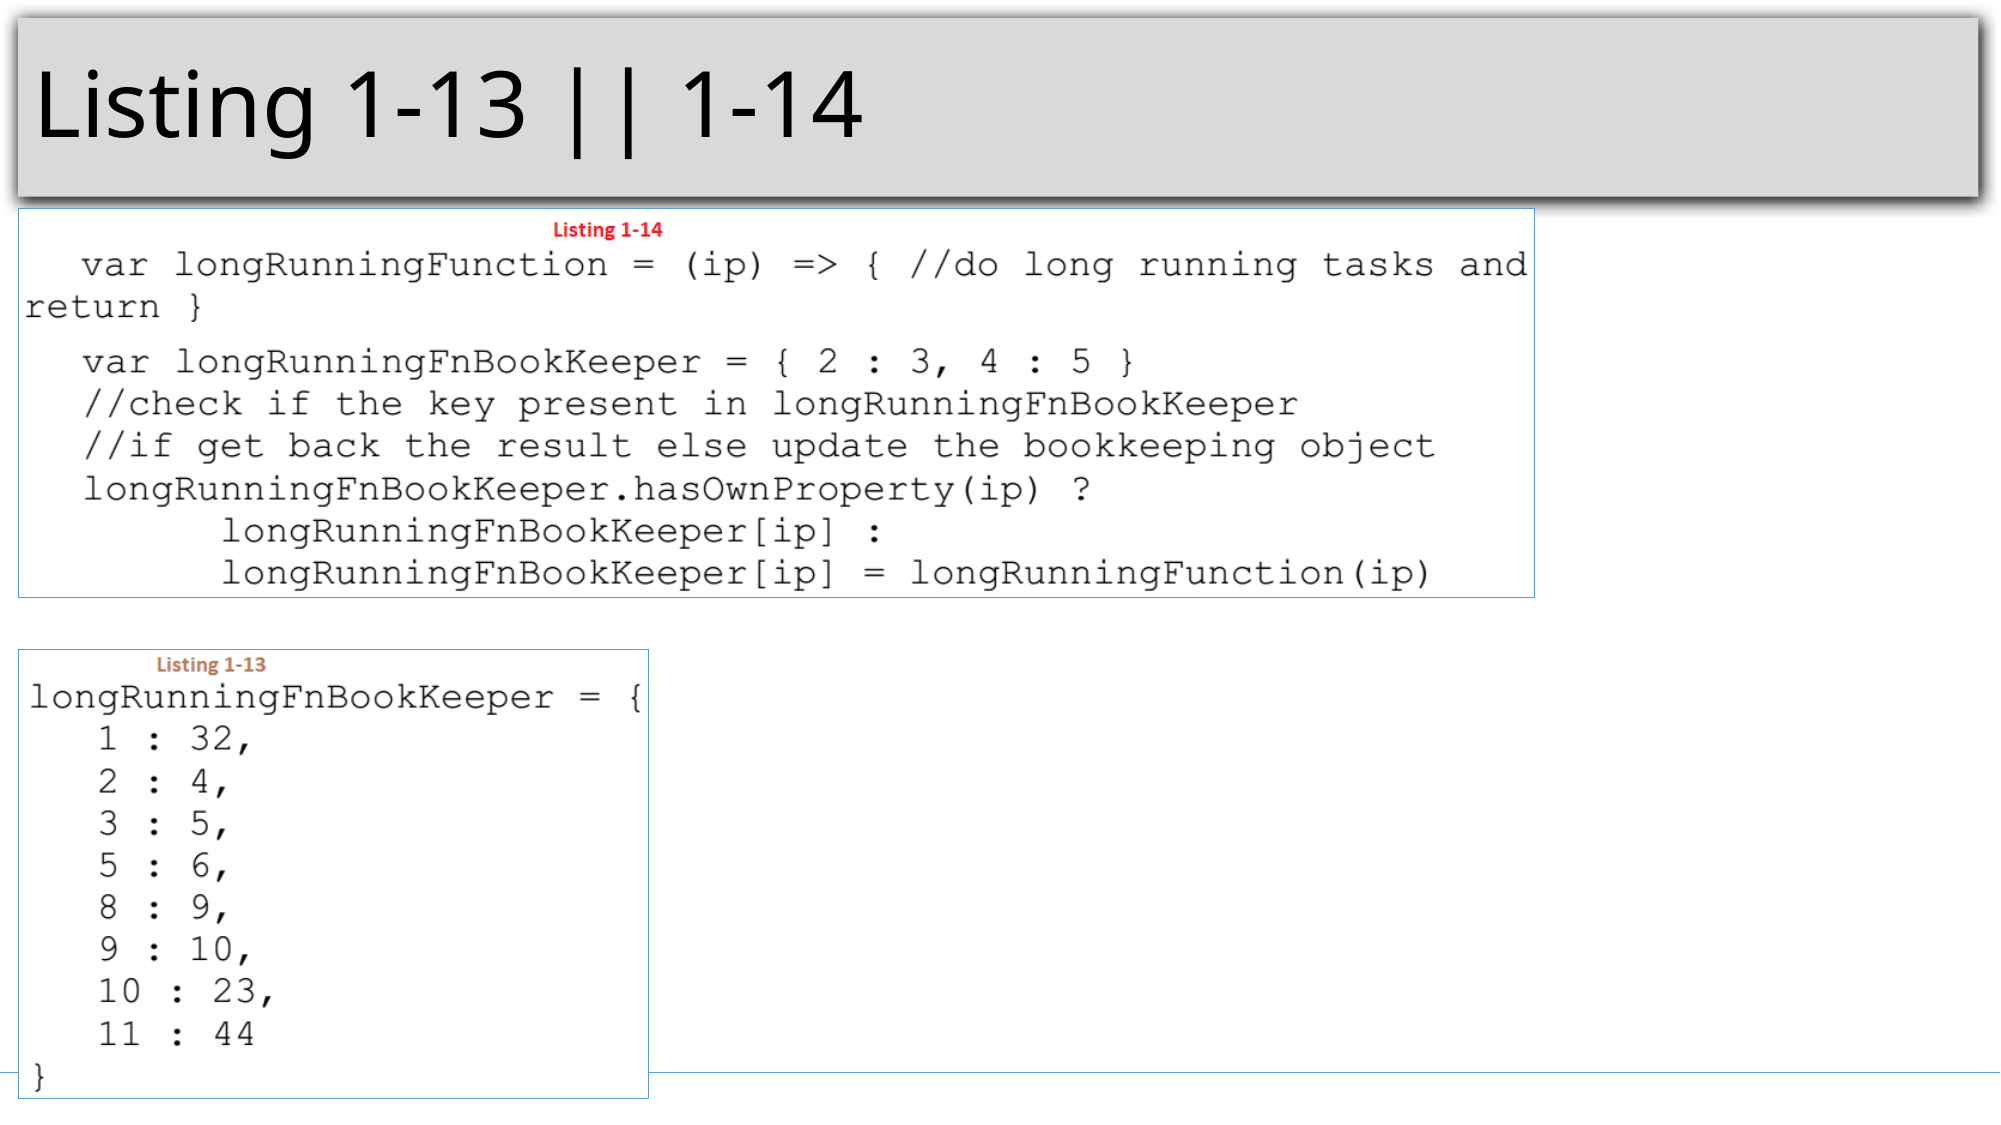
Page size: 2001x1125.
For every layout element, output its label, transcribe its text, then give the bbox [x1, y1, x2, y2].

title Listing 1-13 || 1-14 [18, 18, 1979, 197]
picture [18, 208, 1535, 598]
picture [18, 649, 649, 1099]
